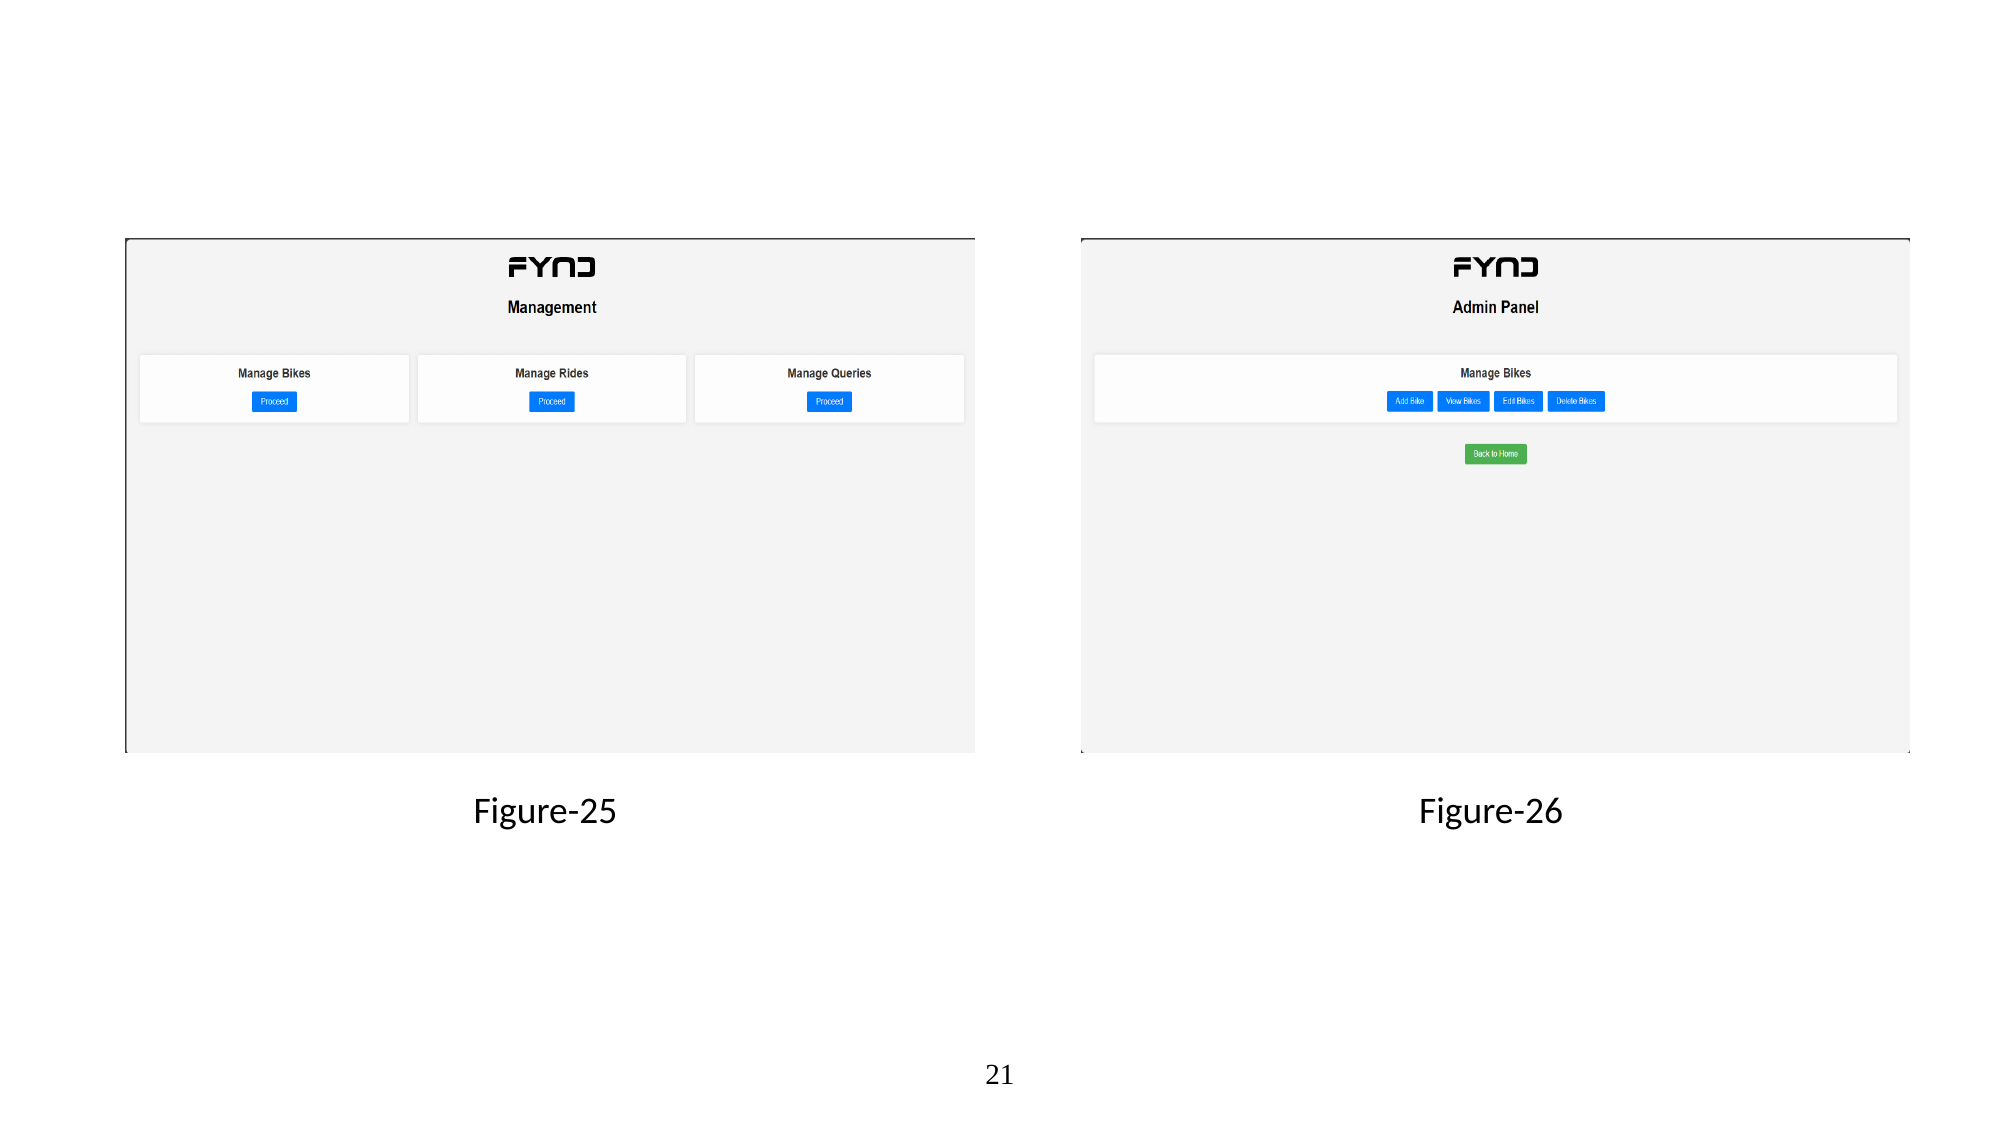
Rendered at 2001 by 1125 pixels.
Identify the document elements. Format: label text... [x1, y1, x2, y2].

text_box Figure-25 [458, 783, 642, 841]
picture [125, 238, 975, 753]
picture [1081, 238, 1910, 753]
footer 21 [662, 1042, 1338, 1103]
text_box Figure-26 [1404, 783, 1587, 841]
